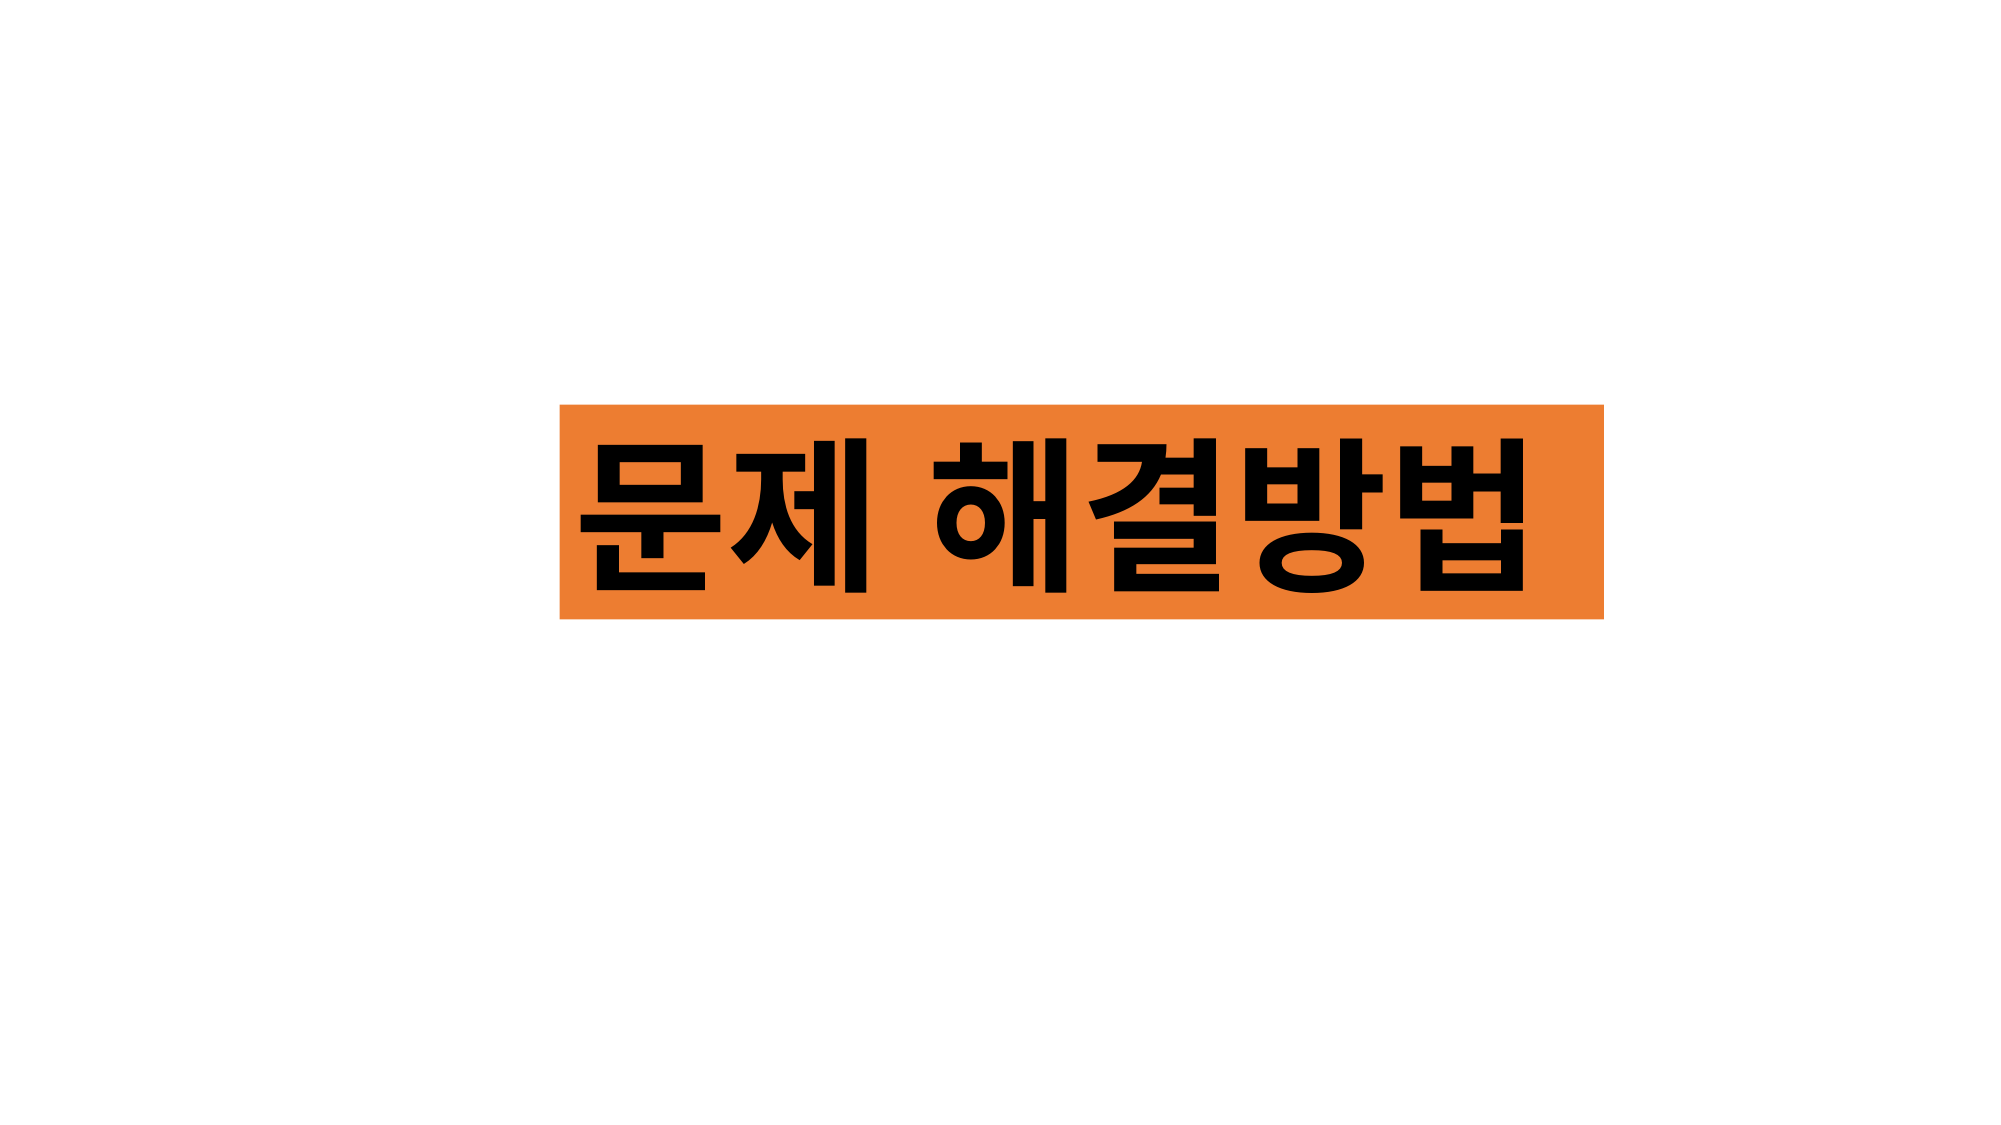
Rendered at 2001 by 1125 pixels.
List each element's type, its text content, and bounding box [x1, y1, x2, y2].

text_box 문제 해결방법 [559, 404, 1604, 620]
